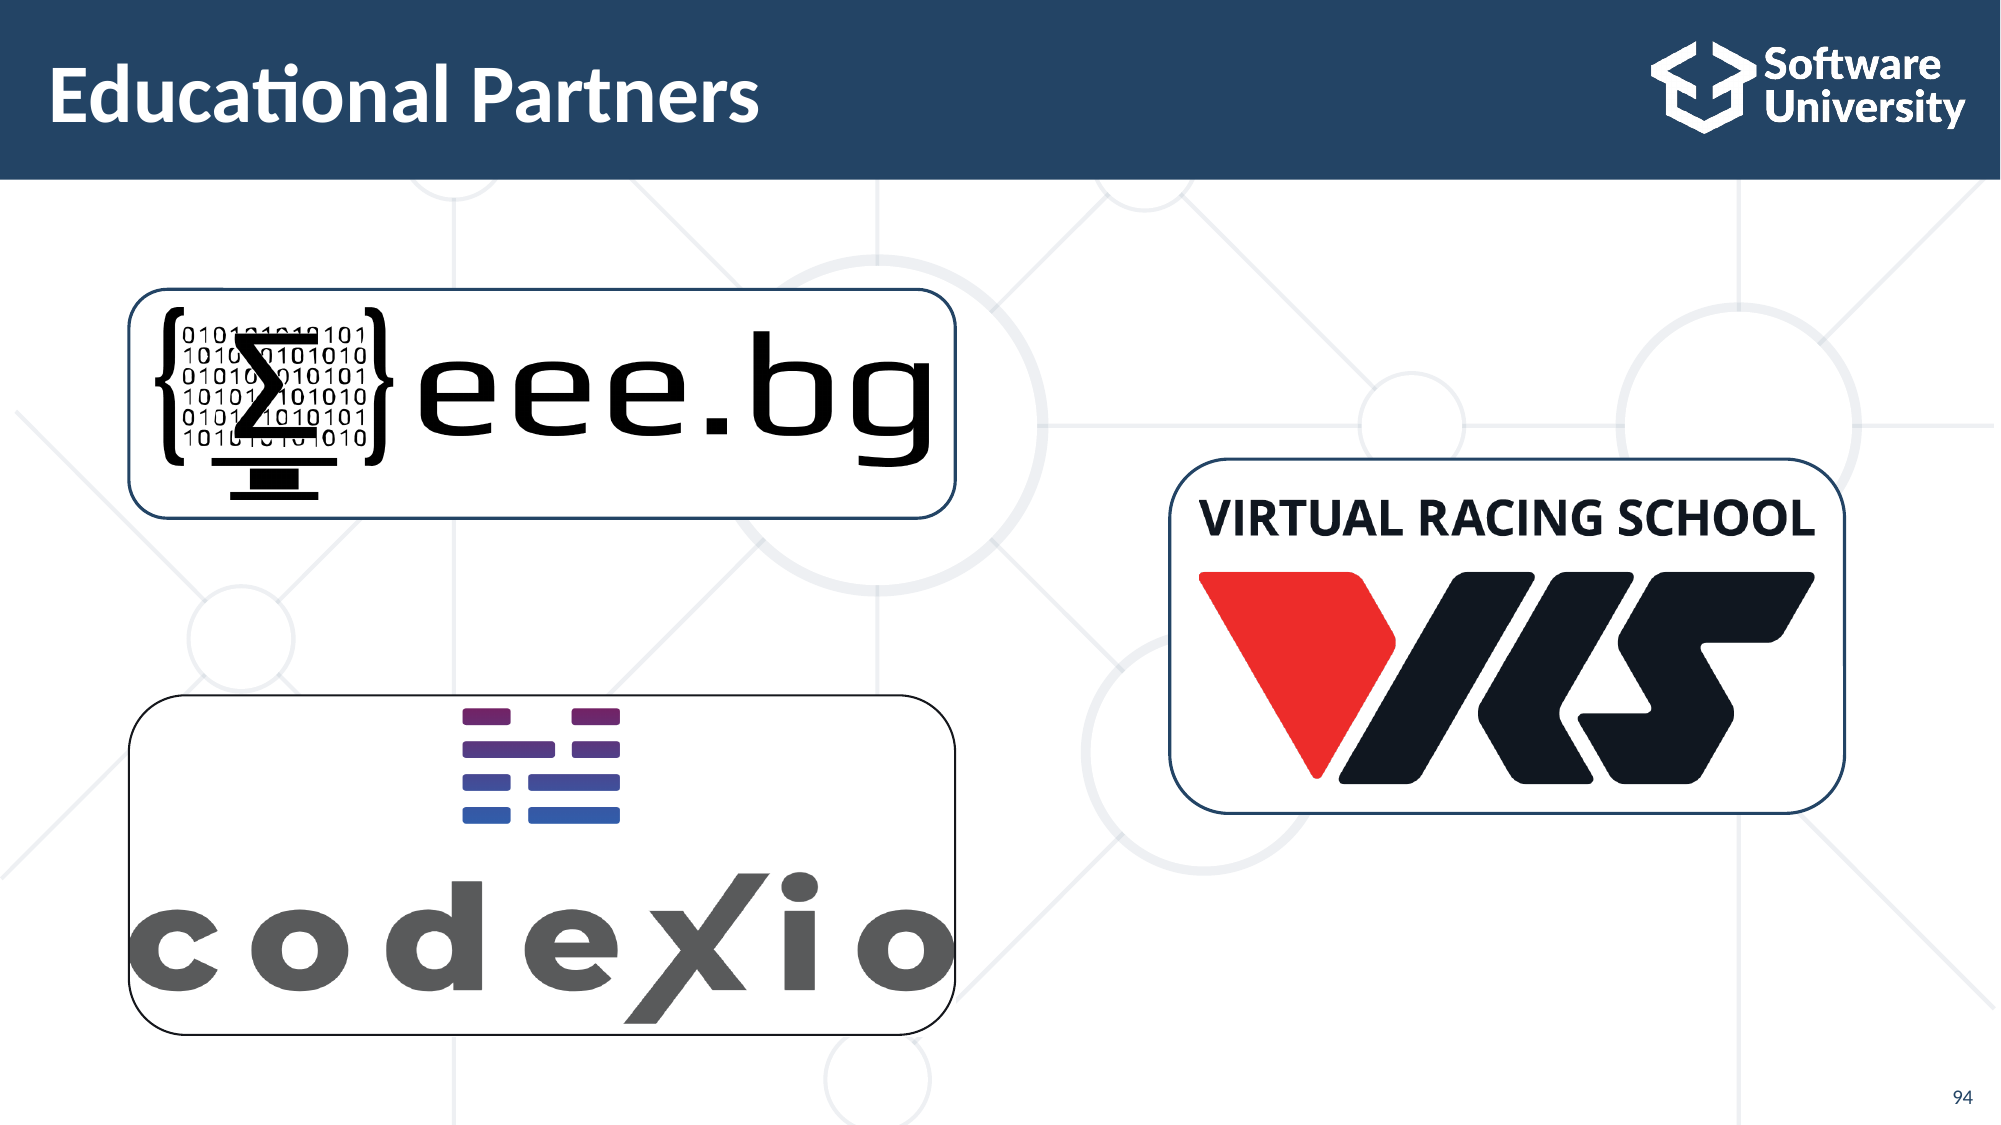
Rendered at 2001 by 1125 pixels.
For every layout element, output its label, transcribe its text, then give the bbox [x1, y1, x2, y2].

slide_number 94 [1927, 1067, 1989, 1117]
picture [1651, 41, 1966, 134]
title Educational Partners [31, 16, 1625, 162]
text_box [128, 289, 956, 519]
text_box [1169, 333, 1845, 950]
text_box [128, 695, 956, 1038]
